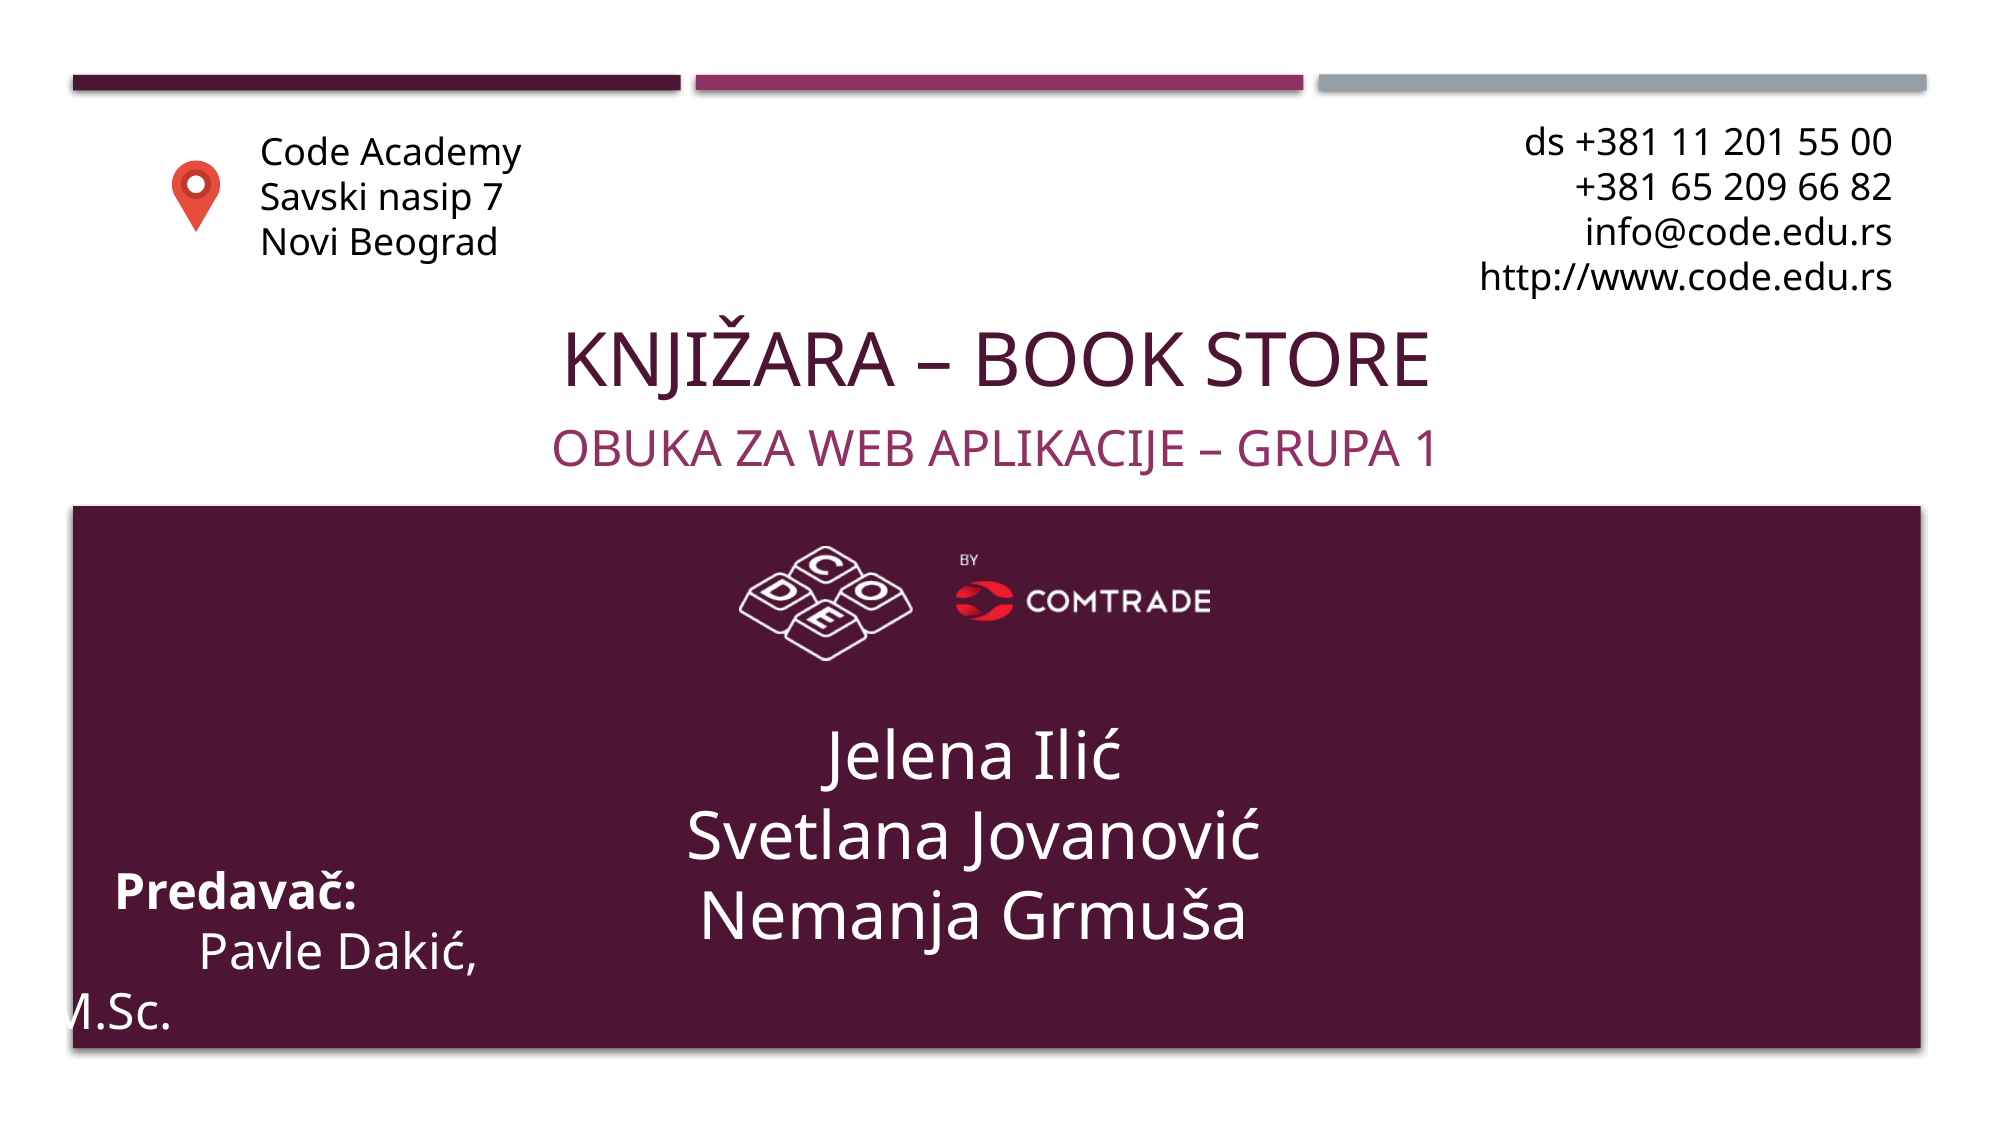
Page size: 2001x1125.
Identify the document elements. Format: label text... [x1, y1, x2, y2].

picture [739, 545, 1210, 661]
title Knjižara – book store [95, 167, 1899, 409]
picture [171, 160, 221, 233]
text_box Predavač: Pavle Dakić, M.Sc. [34, 851, 619, 1092]
text_box Code Academy Savski nasip 7 Novi Beograd [245, 120, 628, 271]
text_box Jelena Ilić Svetlana Jovanović Nemanja Grmuša [641, 660, 1308, 960]
text_box ds +381 11 201 55 00 +381 65 209 66 82 info@code.edu.rs http://www.code.edu.rs [1318, 110, 1909, 306]
subtitle Obuka za web aplikacije – grupa 1 [95, 409, 1899, 507]
